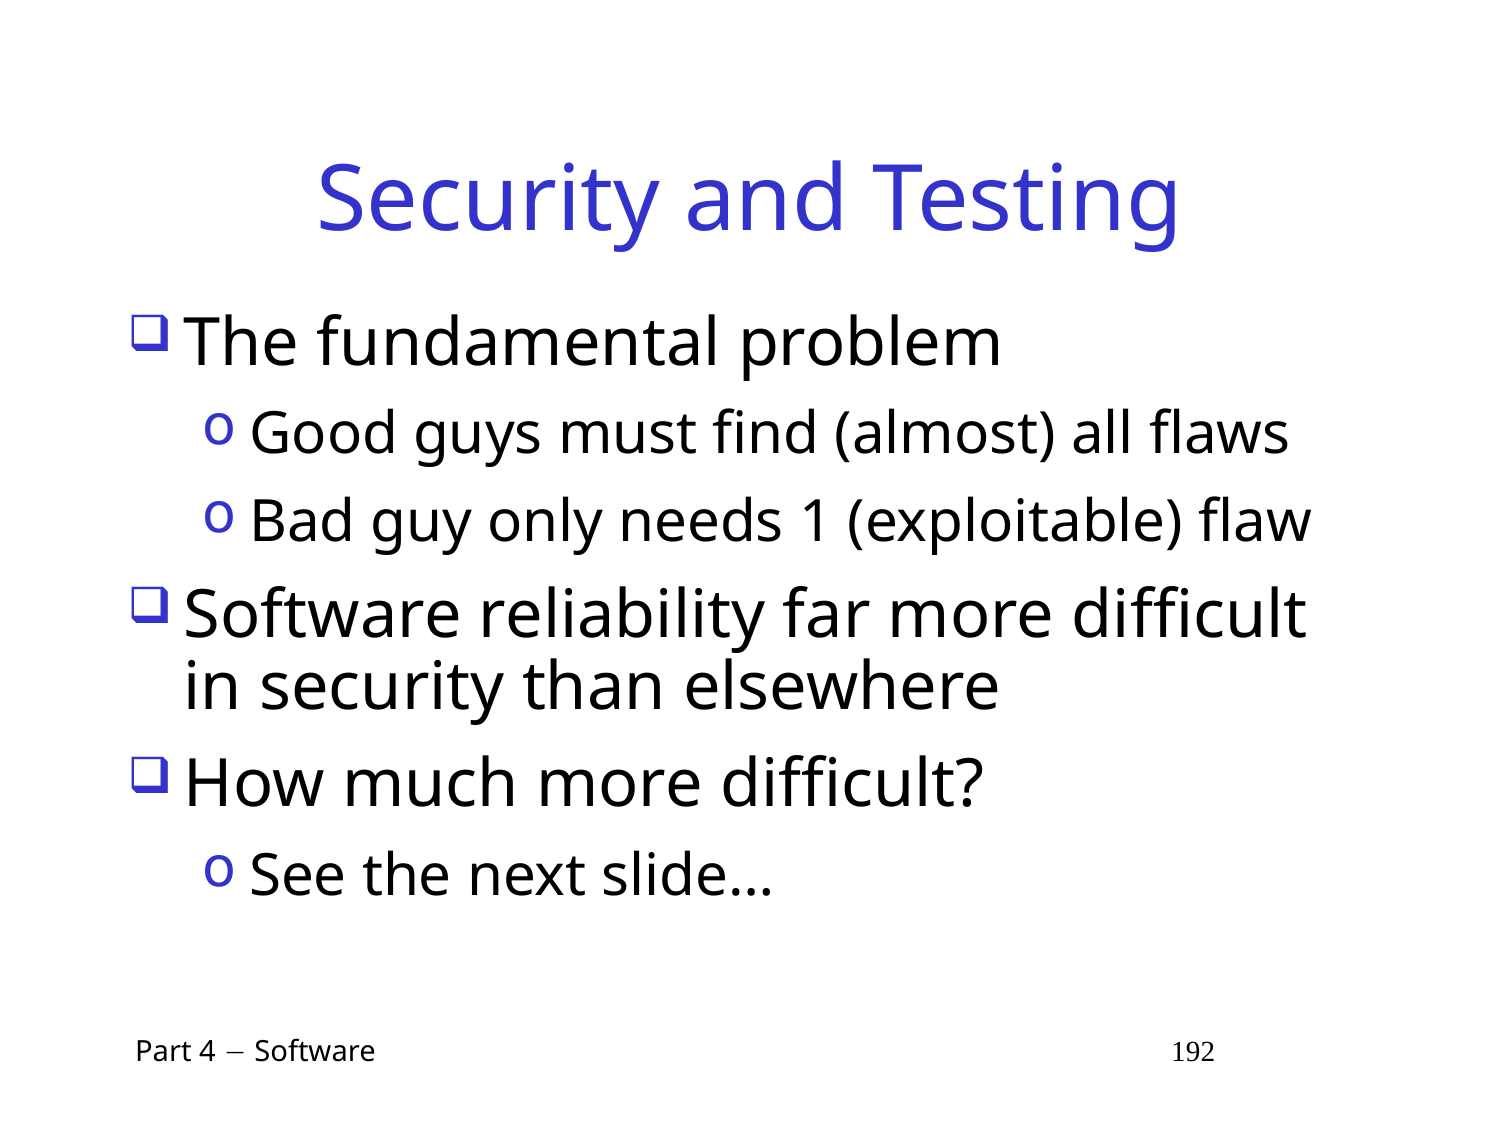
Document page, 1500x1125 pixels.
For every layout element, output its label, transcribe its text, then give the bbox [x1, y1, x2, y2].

title Security and Testing [112, 99, 1388, 288]
list The fundamental problem Good guys must find (almost) all flaws Bad guy only needs 1 (exploitable) flaw Software reliability far more difficult in security than elsewhere How much more difficult? See the next slide… [112, 299, 1388, 976]
footer Part 4  Software 192 [112, 1024, 1401, 1101]
